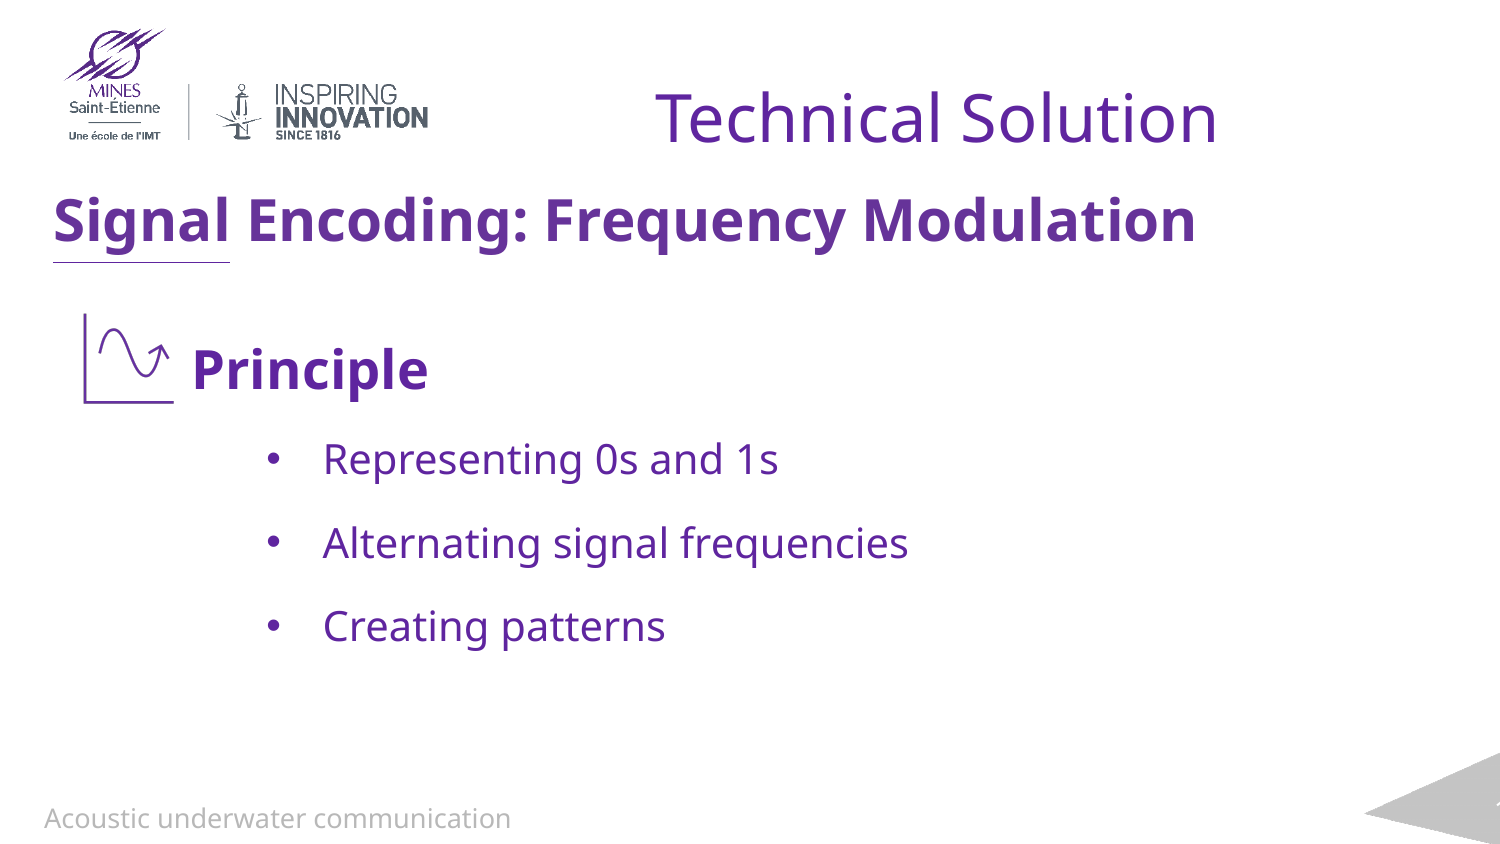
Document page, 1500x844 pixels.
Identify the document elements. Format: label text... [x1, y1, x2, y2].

list Technical Solution [655, 40, 1471, 156]
list Principle Representing 0s and 1s Alternating signal frequencies Creating patterns [191, 334, 1491, 784]
picture [64, 295, 192, 423]
picture [33, 2, 455, 163]
title Signal Encoding: Frequency Modulation [53, 182, 1471, 236]
